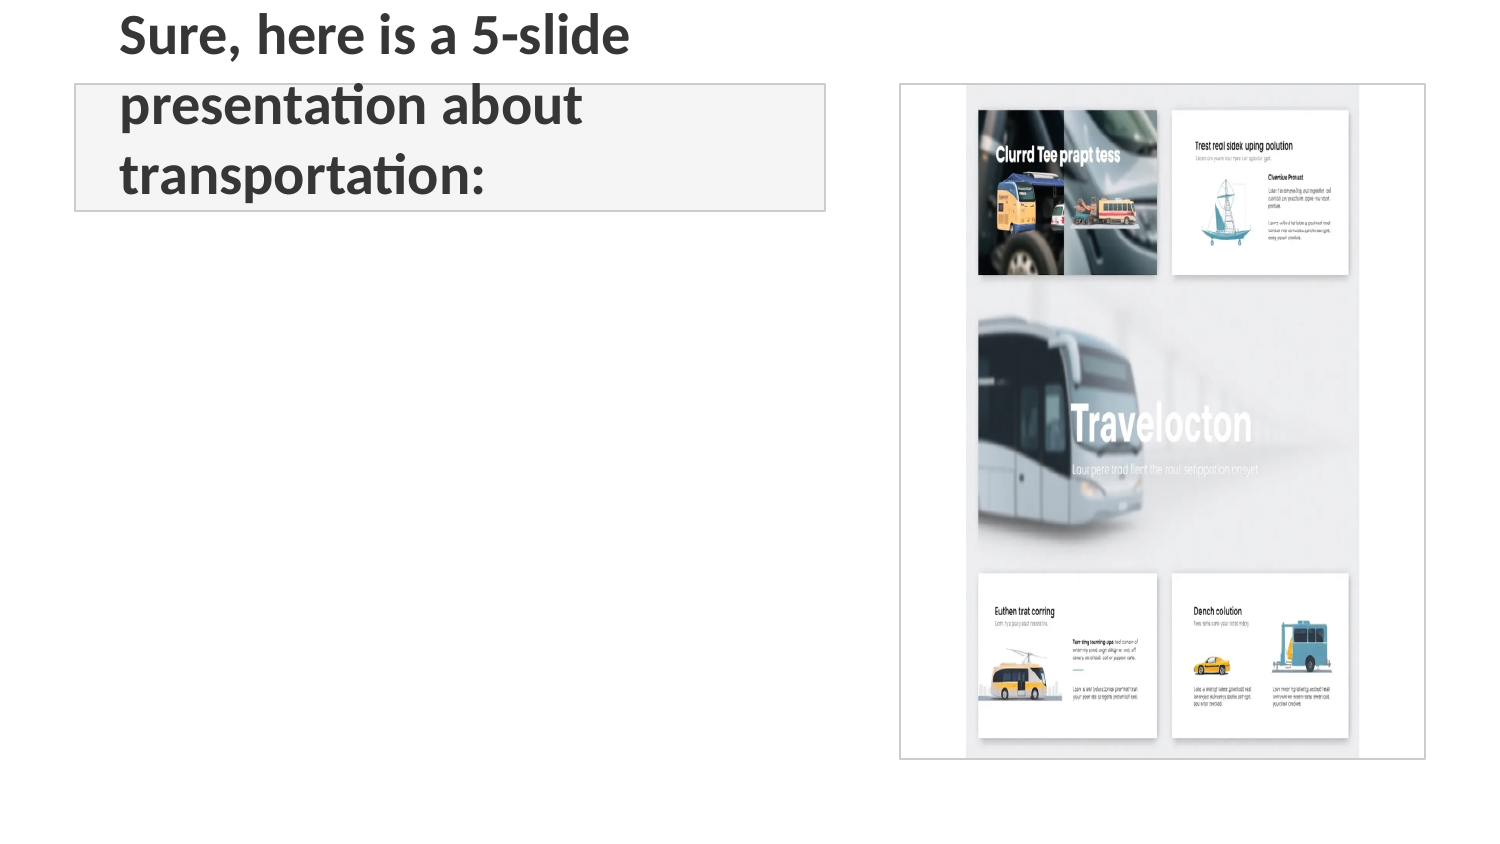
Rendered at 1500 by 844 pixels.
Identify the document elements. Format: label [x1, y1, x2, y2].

picture [899, 84, 1425, 760]
text_box [74, 84, 825, 211]
